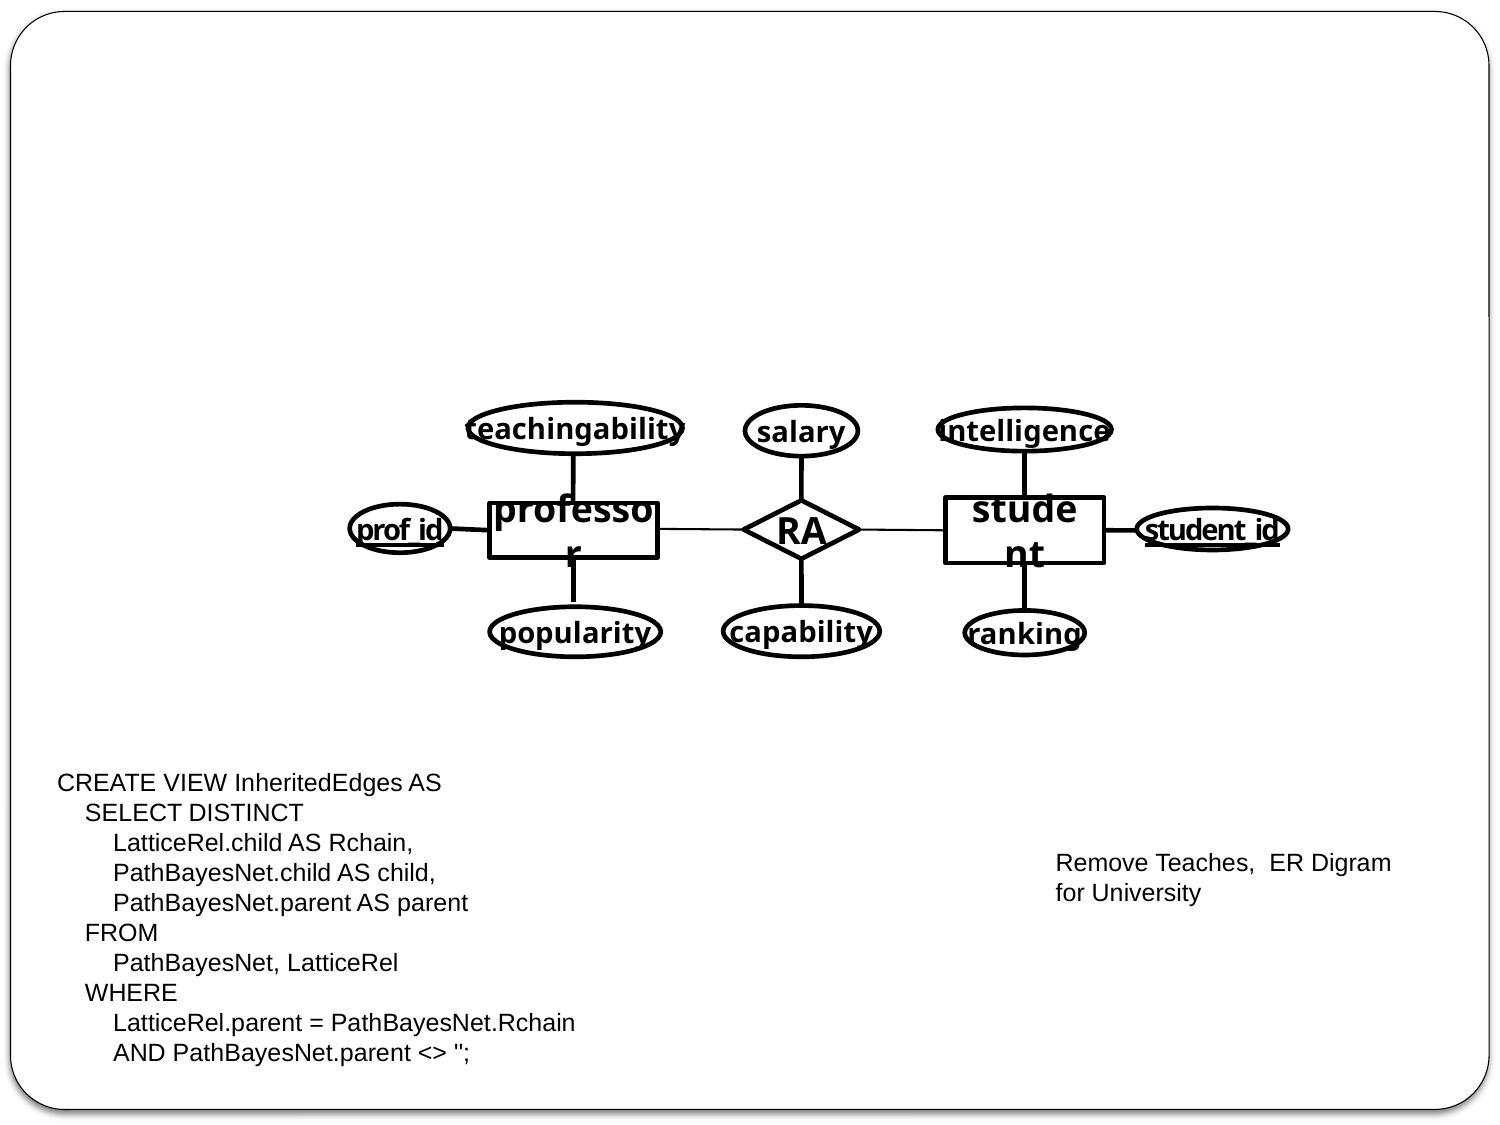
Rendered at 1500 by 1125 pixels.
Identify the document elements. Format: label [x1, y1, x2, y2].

text_box [349, 401, 1289, 658]
text_box [42, 759, 639, 1125]
text_box [1040, 839, 1424, 915]
